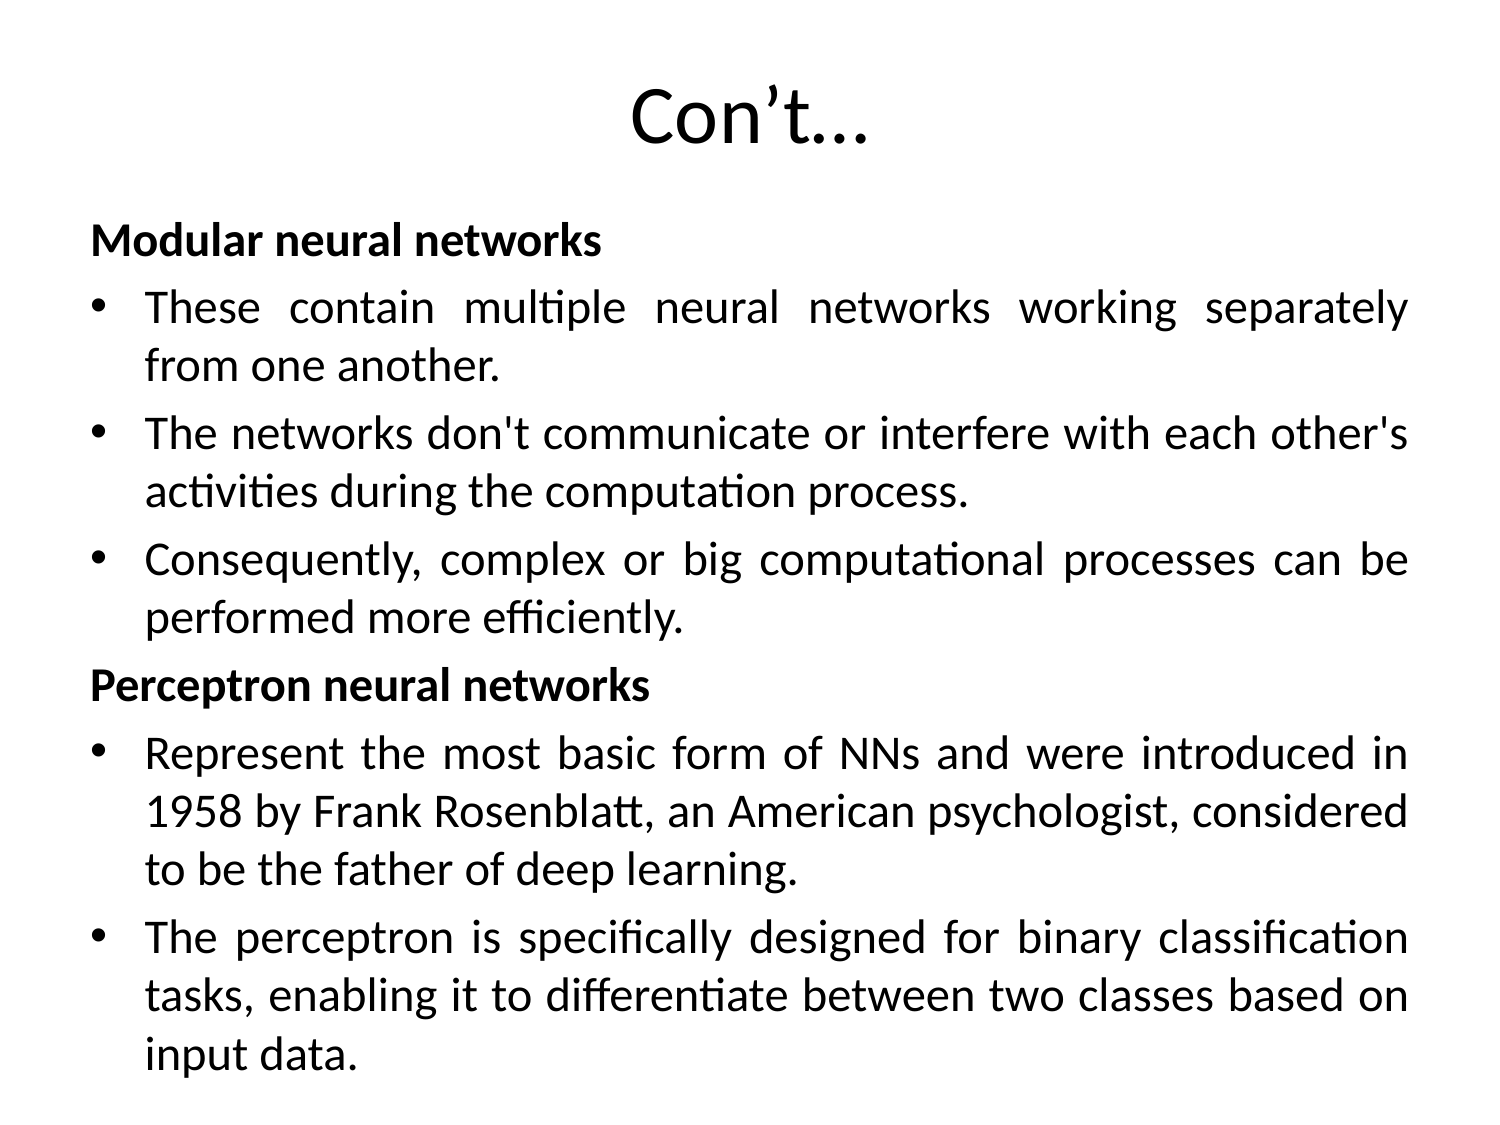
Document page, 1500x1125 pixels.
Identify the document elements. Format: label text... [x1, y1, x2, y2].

title Con’t… [75, 45, 1425, 175]
list Modular neural networks These contain multiple neural networks working separately from one another. The networks don't communicate or interfere with each other's activities during the computation process. Consequently, complex or big computational processes can be performed more efficiently. Perceptron neural networks Represent the most basic form of NNs and were introduced in 1958 by Frank Rosenblatt, an American psychologist, considered to be the father of deep learning. The perceptron is specifically designed for binary classification tasks, enabling it to differentiate between two classes based on input data. [75, 200, 1425, 1088]
